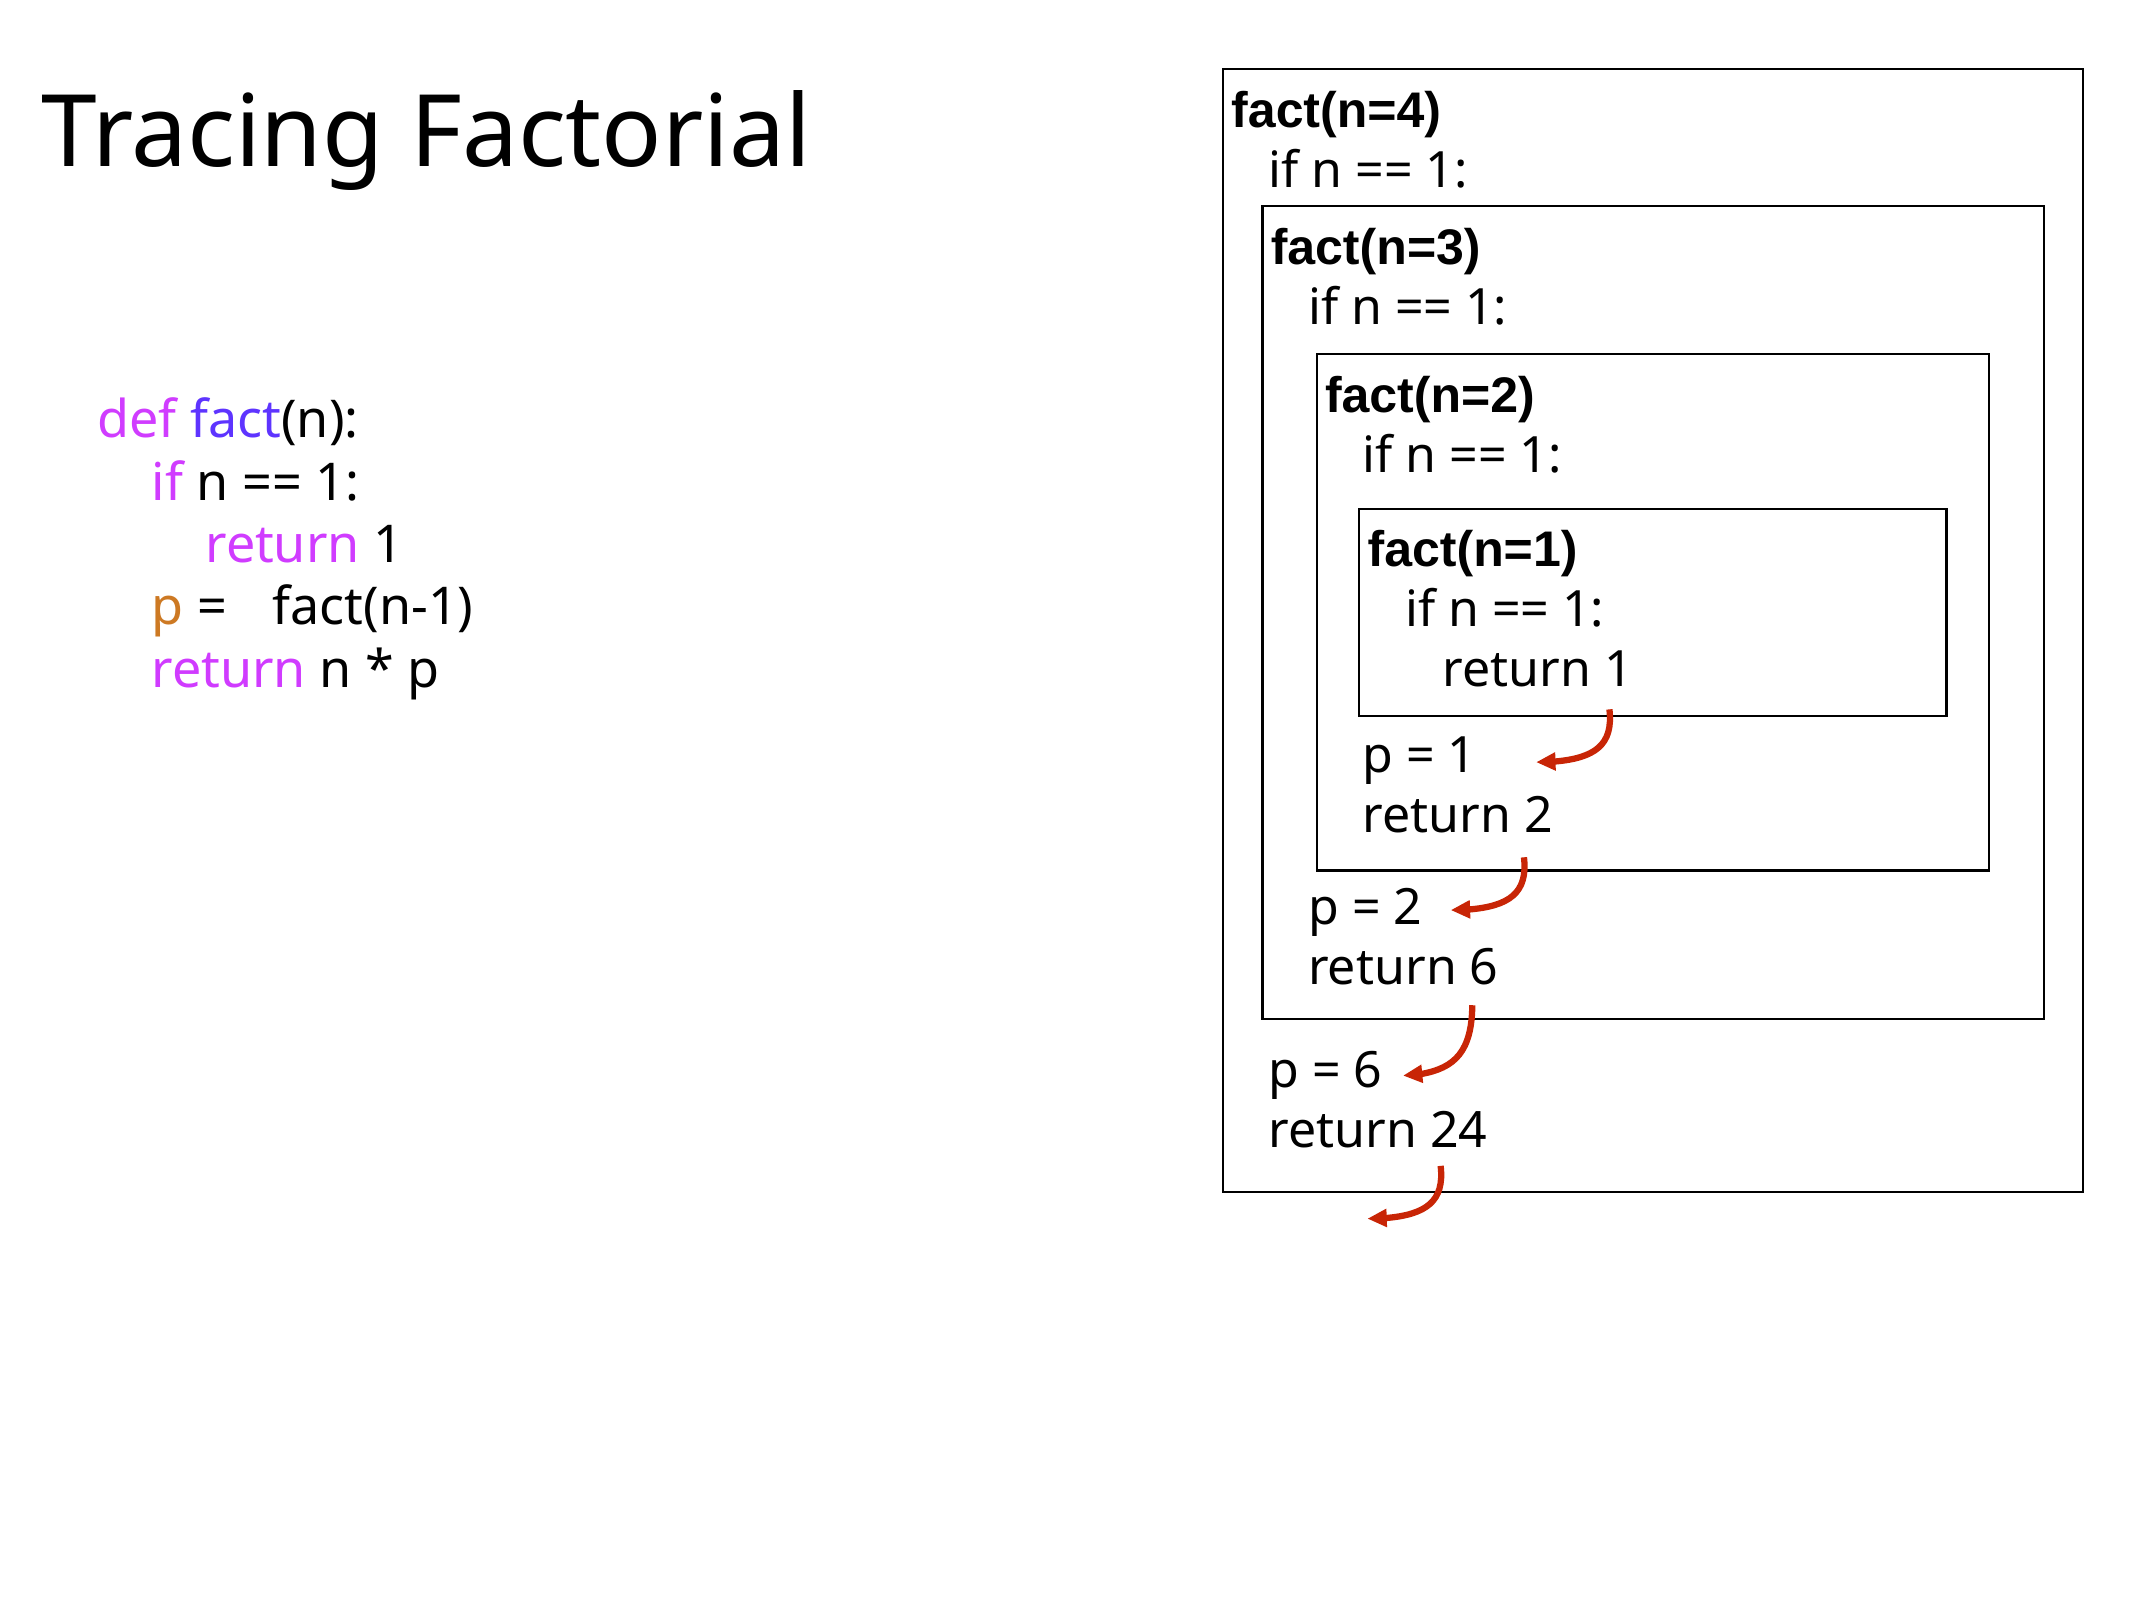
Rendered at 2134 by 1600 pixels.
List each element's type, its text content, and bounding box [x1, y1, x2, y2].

text_box fact(n=1) if n == 1: return 1 [1359, 508, 1947, 717]
text_box [1536, 709, 1611, 769]
text_box fact(n=3) if n == 1: p = 2 return 6 [1262, 206, 2044, 1019]
text_box [1451, 857, 1525, 917]
text_box fact(n=4) if n == 1: p = 6 return 24 [1222, 68, 2084, 1192]
text_box [1403, 1005, 1473, 1081]
text_box def fact(n): if n == 1: return 1 p = fact(n-1) return n * p [89, 377, 1115, 707]
title Tracing Factorial [33, 20, 1005, 233]
text_box fact(n=2) if n == 1: p = 1 return 2 [1316, 354, 1990, 871]
text_box [1367, 1165, 1442, 1225]
